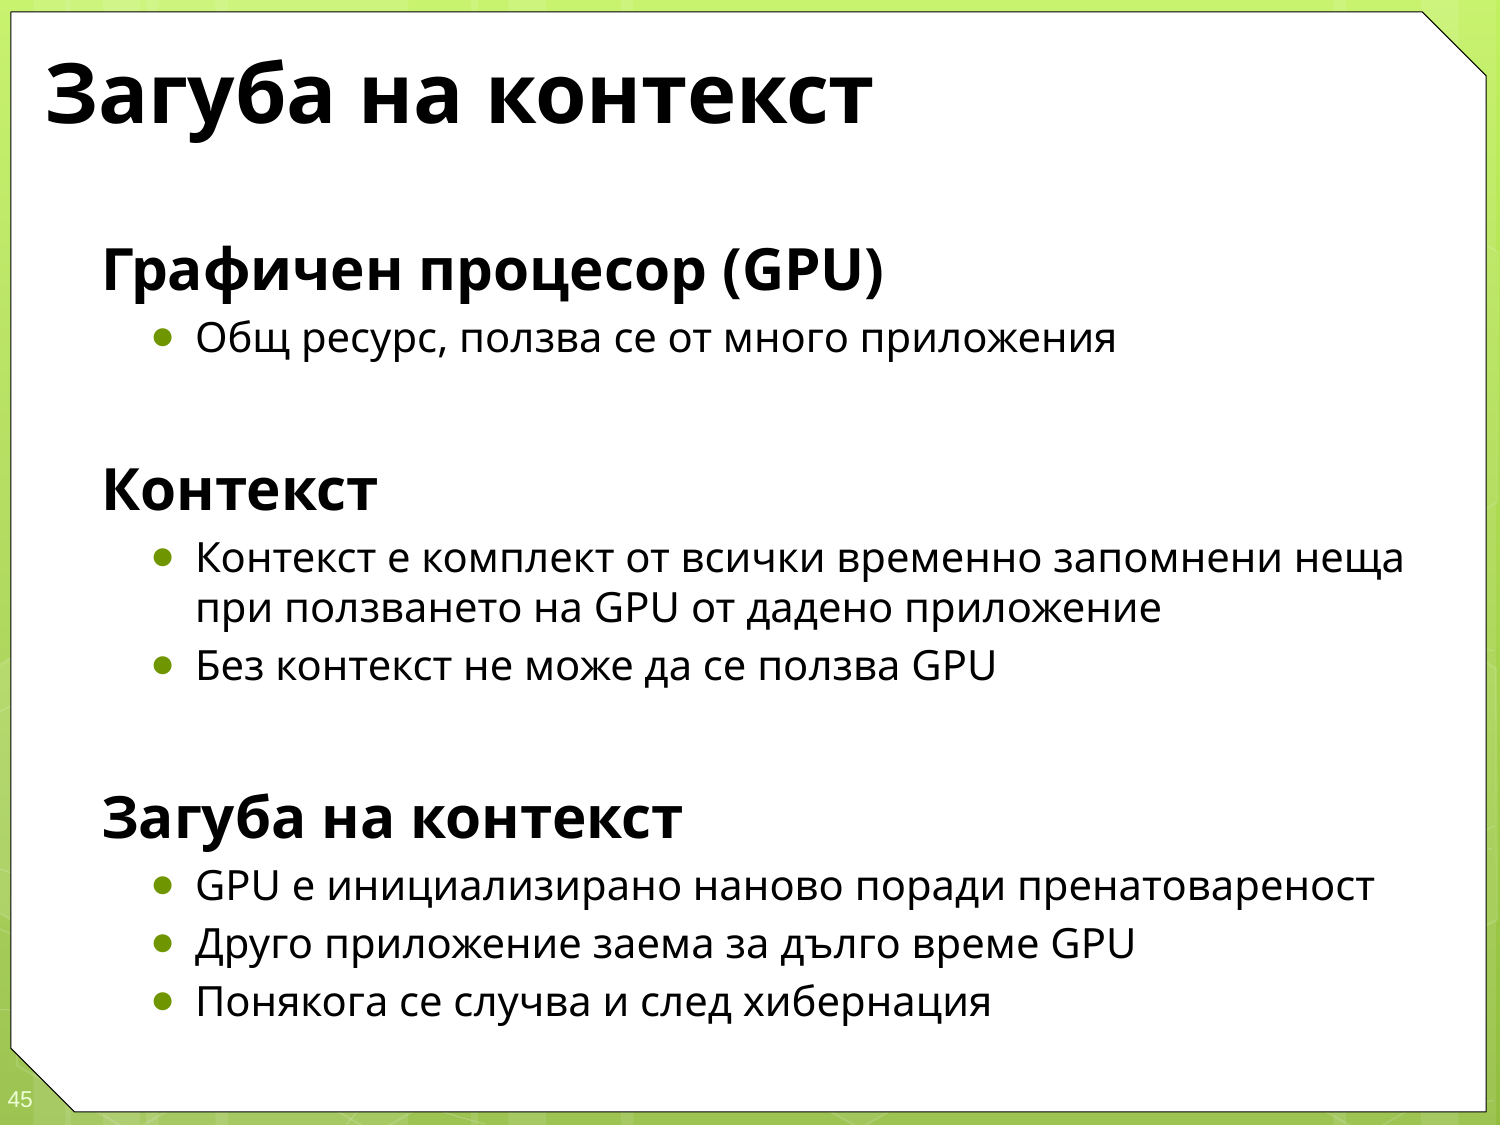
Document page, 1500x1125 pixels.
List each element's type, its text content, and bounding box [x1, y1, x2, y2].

list Графичен процесор (GPU) Общ ресурс, ползва се от много приложения Контекст Контекст е комплект от всички временно запомнени неща при ползването на GPU от дадено приложение Без контекст не може да се ползва GPU Загуба на контекст GPU е инициализирано наново поради пренатовареност Друго приложение заема за дълго време GPU Понякога се случва и след хибернация [75, 224, 1488, 1113]
title Загуба на контекст [29, 37, 1450, 144]
